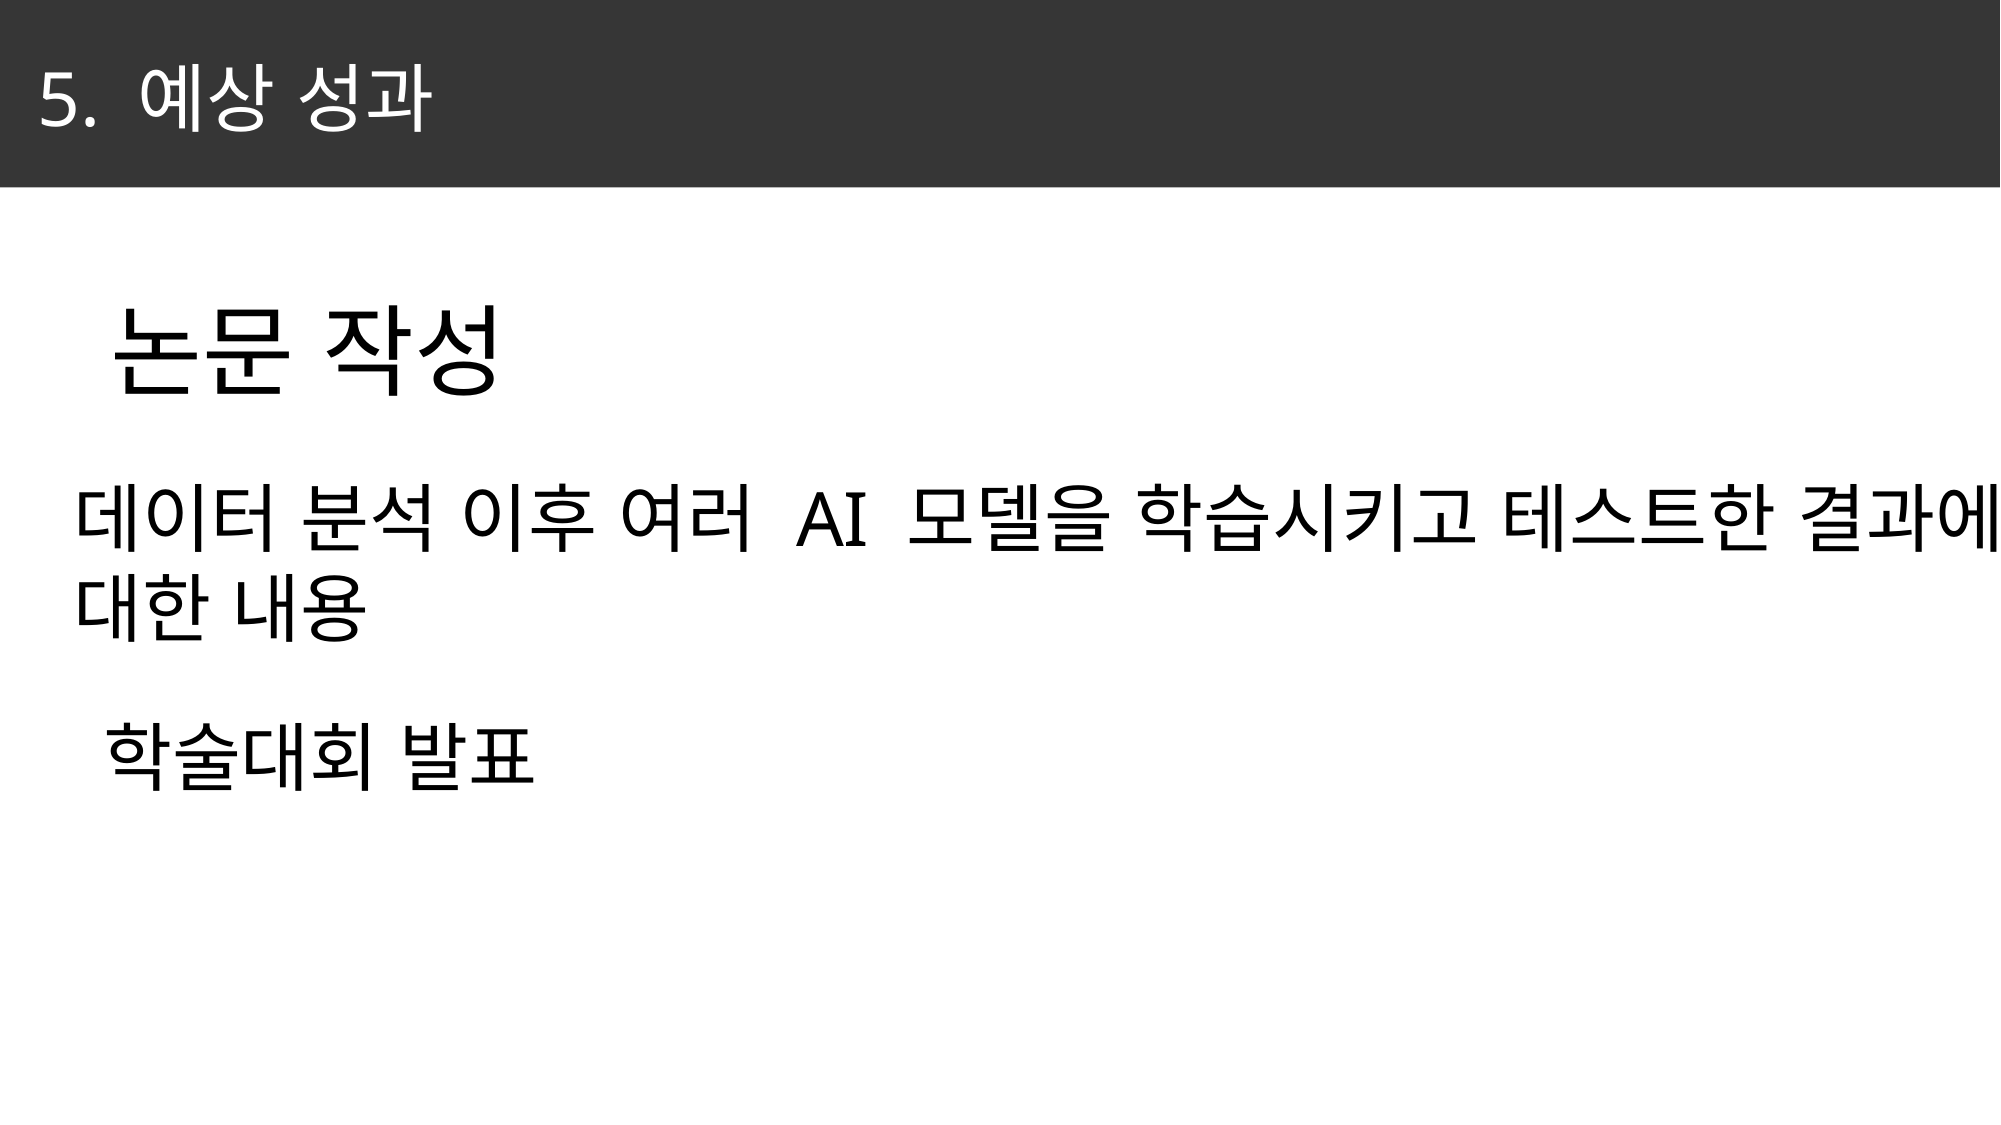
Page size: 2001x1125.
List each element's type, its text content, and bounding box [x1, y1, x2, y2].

text_box 논문 작성 [95, 281, 522, 416]
text_box [0, 0, 2000, 189]
text_box 데이터 분석 이후 여러 AI 모델을 학습시키고 테스트한 결과에 대한 내용 [58, 463, 2000, 659]
text_box 학술대회 발표 [88, 703, 553, 809]
text_box 5. 예상 성과 [22, 44, 450, 150]
